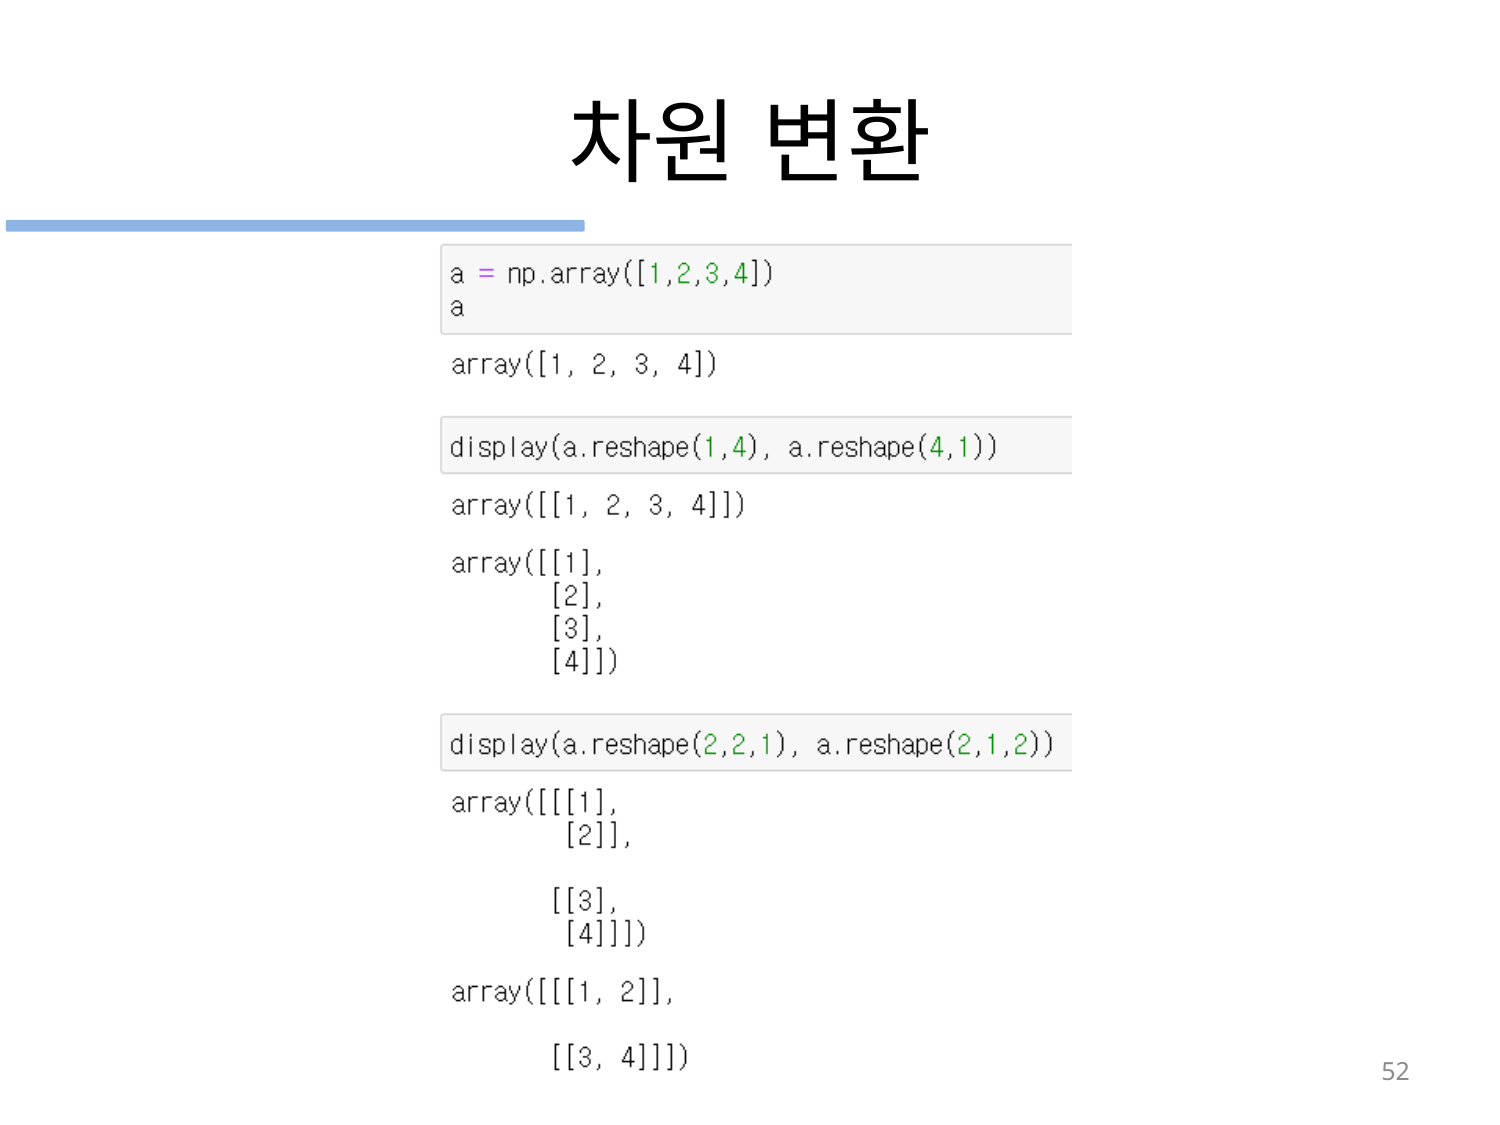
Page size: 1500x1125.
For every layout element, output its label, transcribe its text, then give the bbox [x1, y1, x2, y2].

title 차원 변환 [75, 45, 1425, 233]
text_box [3, 217, 587, 234]
picture [428, 238, 1072, 1083]
slide_number 52 [1074, 1042, 1425, 1103]
